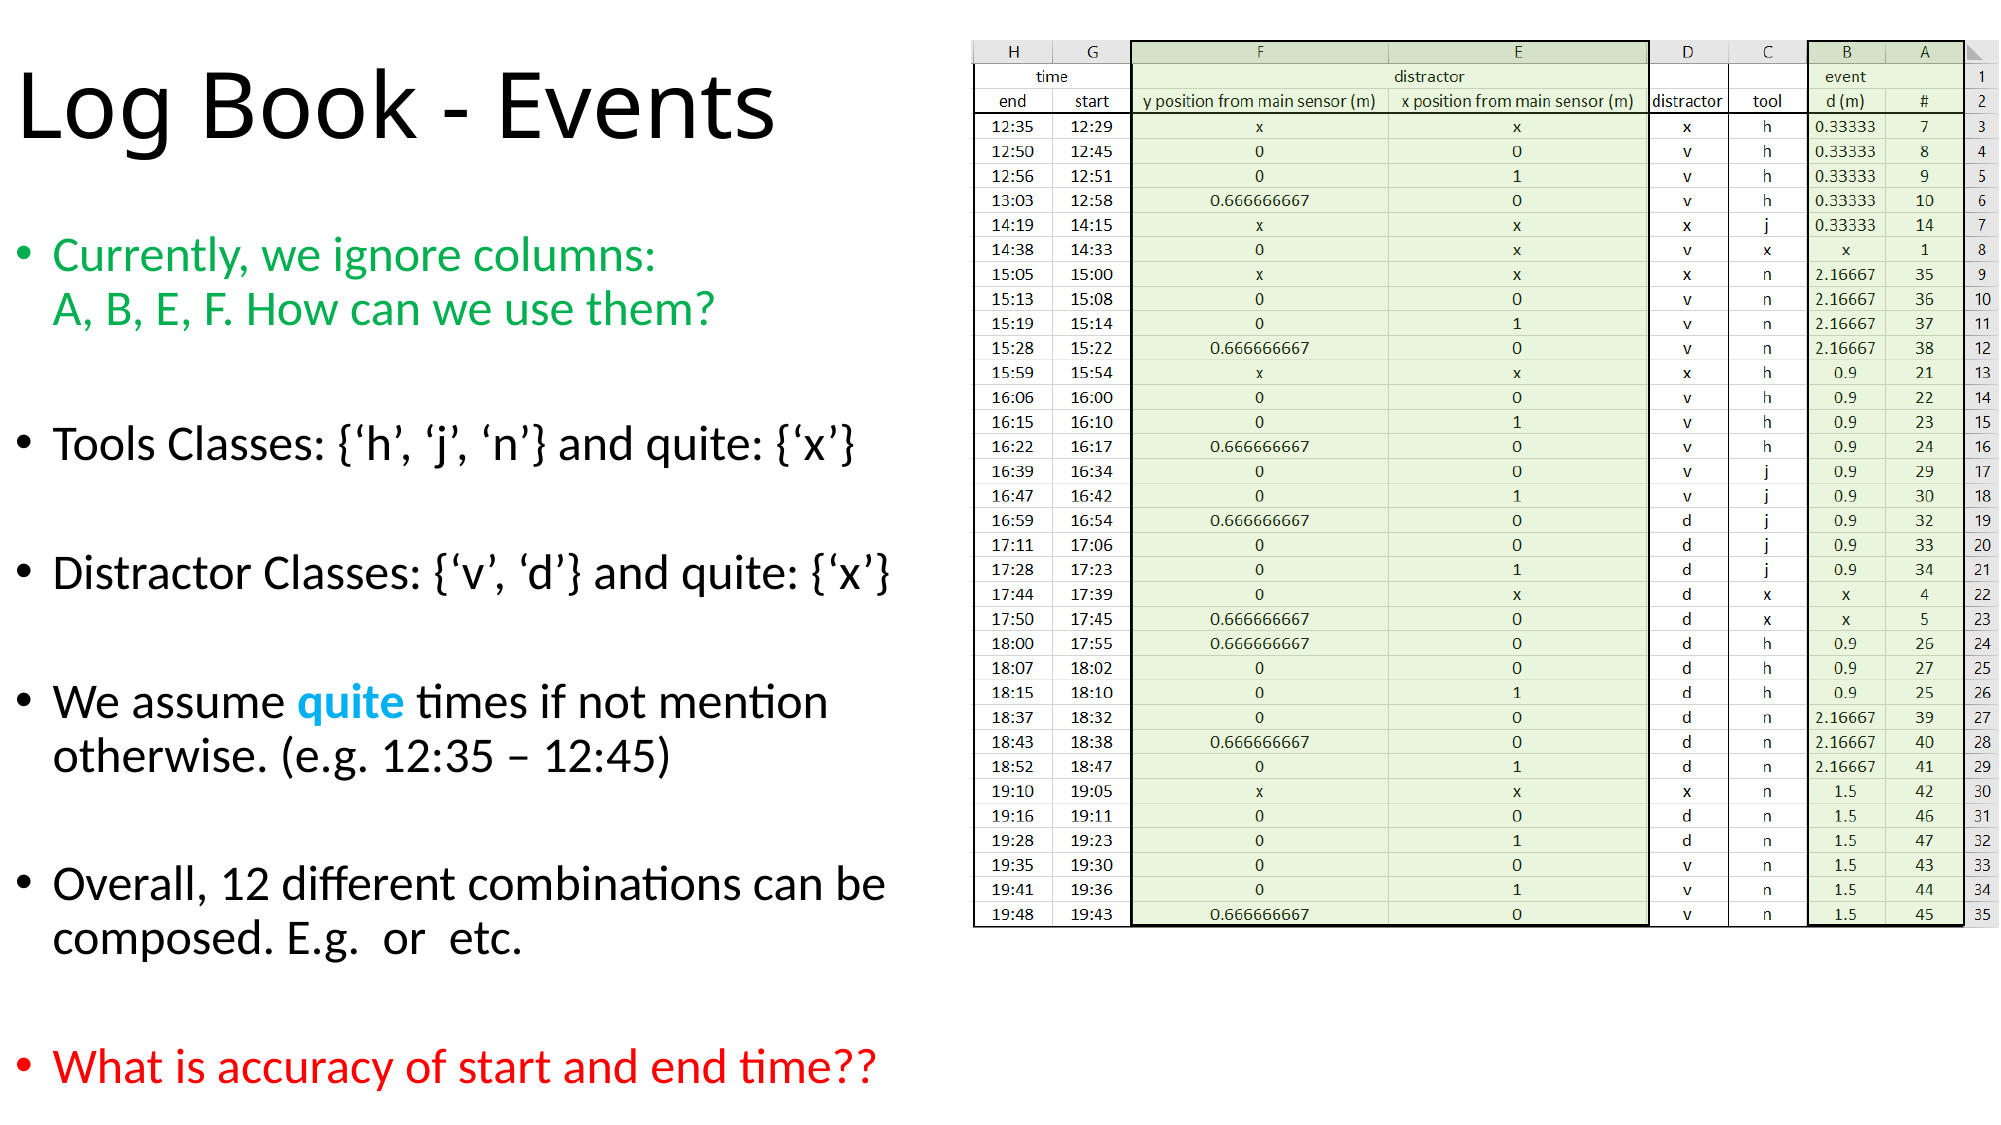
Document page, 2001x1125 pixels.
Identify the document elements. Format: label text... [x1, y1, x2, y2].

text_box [971, 40, 1999, 929]
title Log Book - Events [0, 0, 1725, 218]
